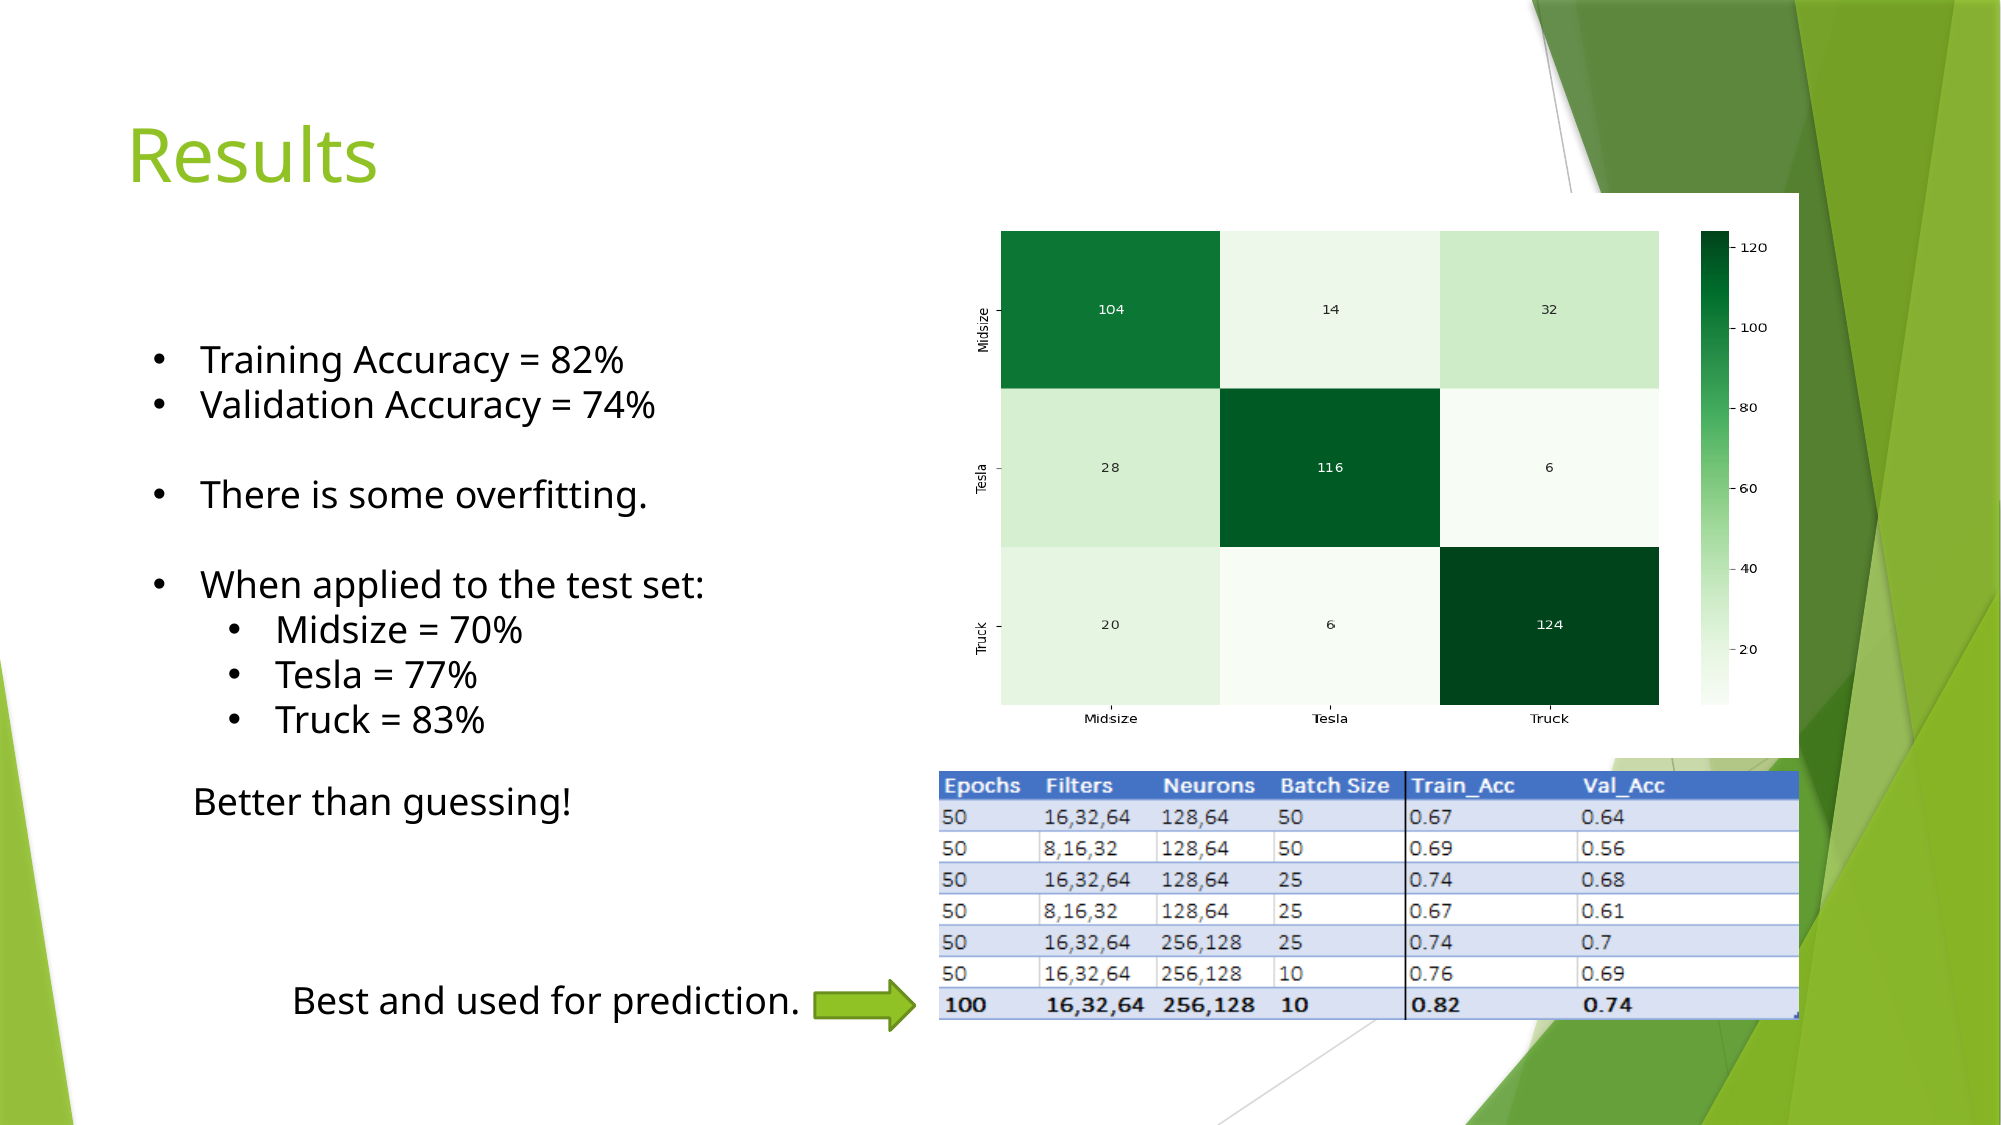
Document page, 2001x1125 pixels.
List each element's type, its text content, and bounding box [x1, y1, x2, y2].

text_box Best and used for prediction. [277, 969, 817, 1030]
text_box Training Accuracy = 82% Validation Accuracy = 74% There is some overfitting. When applied to the test set: Midsize = 70% Tesla = 77% Truck = 83% [138, 328, 865, 749]
title Results [111, 99, 1522, 317]
picture [938, 193, 1800, 759]
text_box [817, 978, 916, 1032]
picture [938, 770, 1800, 1021]
text_box Better than guessing! [177, 770, 587, 830]
